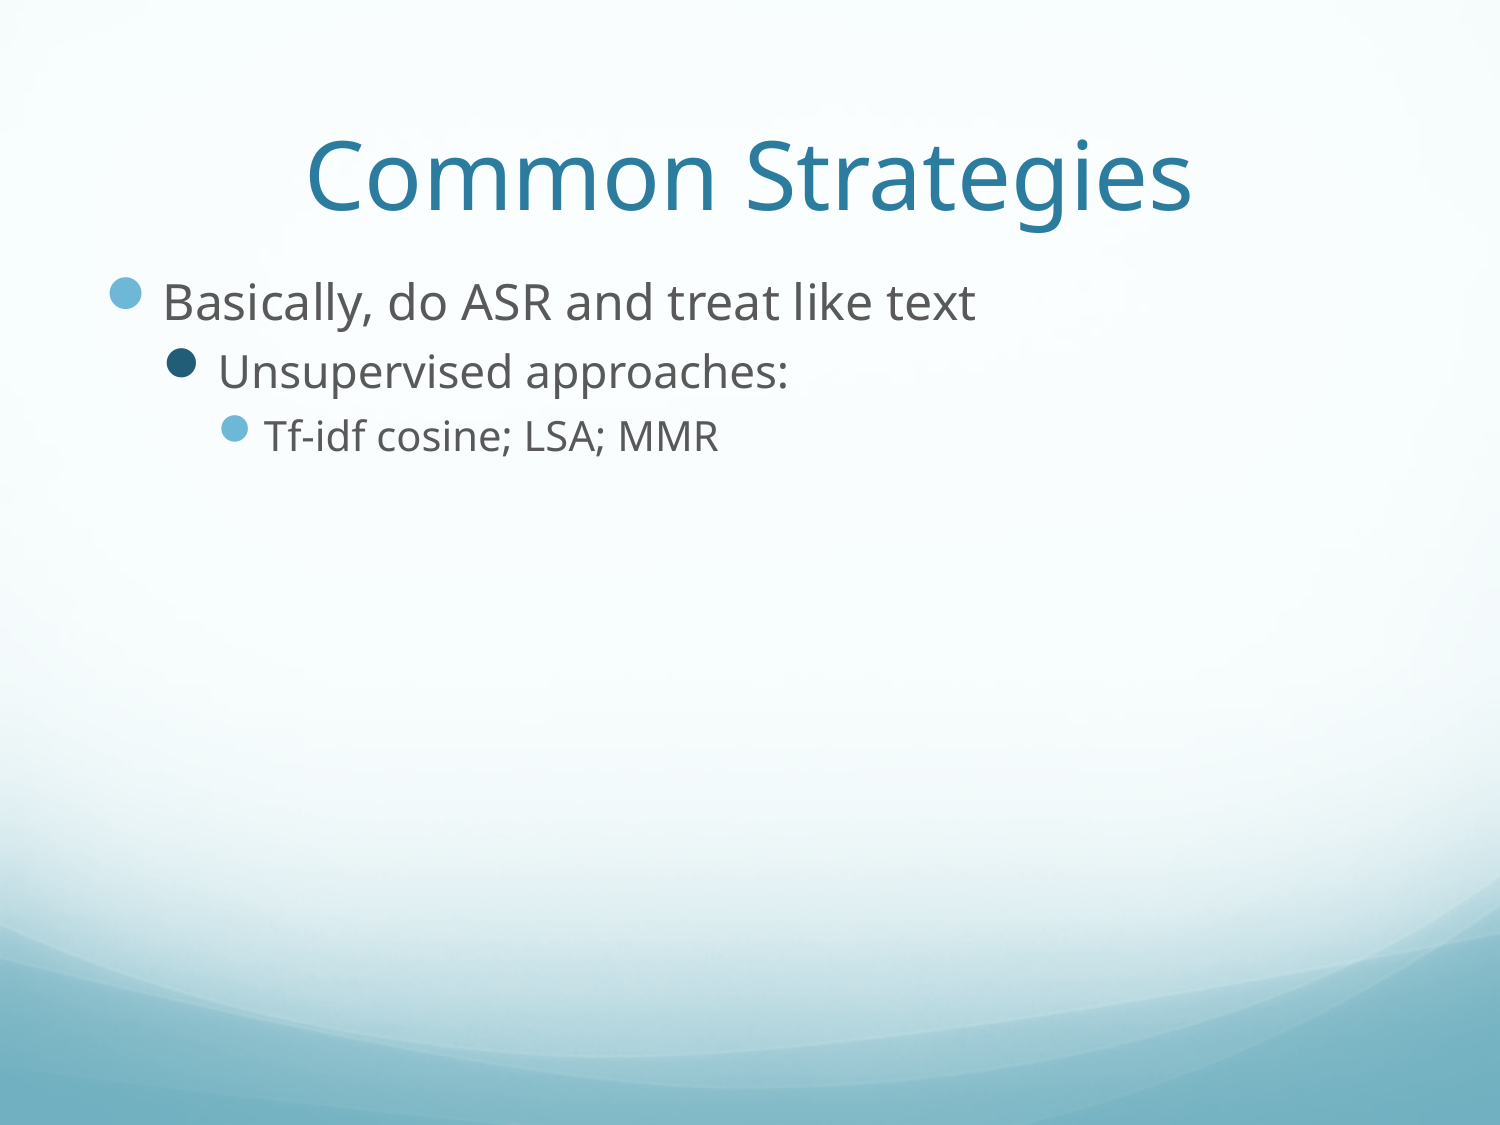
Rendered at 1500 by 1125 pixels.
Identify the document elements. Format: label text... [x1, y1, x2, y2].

title Common Strategies [90, 17, 1410, 237]
list Basically, do ASR and treat like text Unsupervised approaches: Tf-idf cosine; LSA; MMR [90, 262, 1410, 975]
